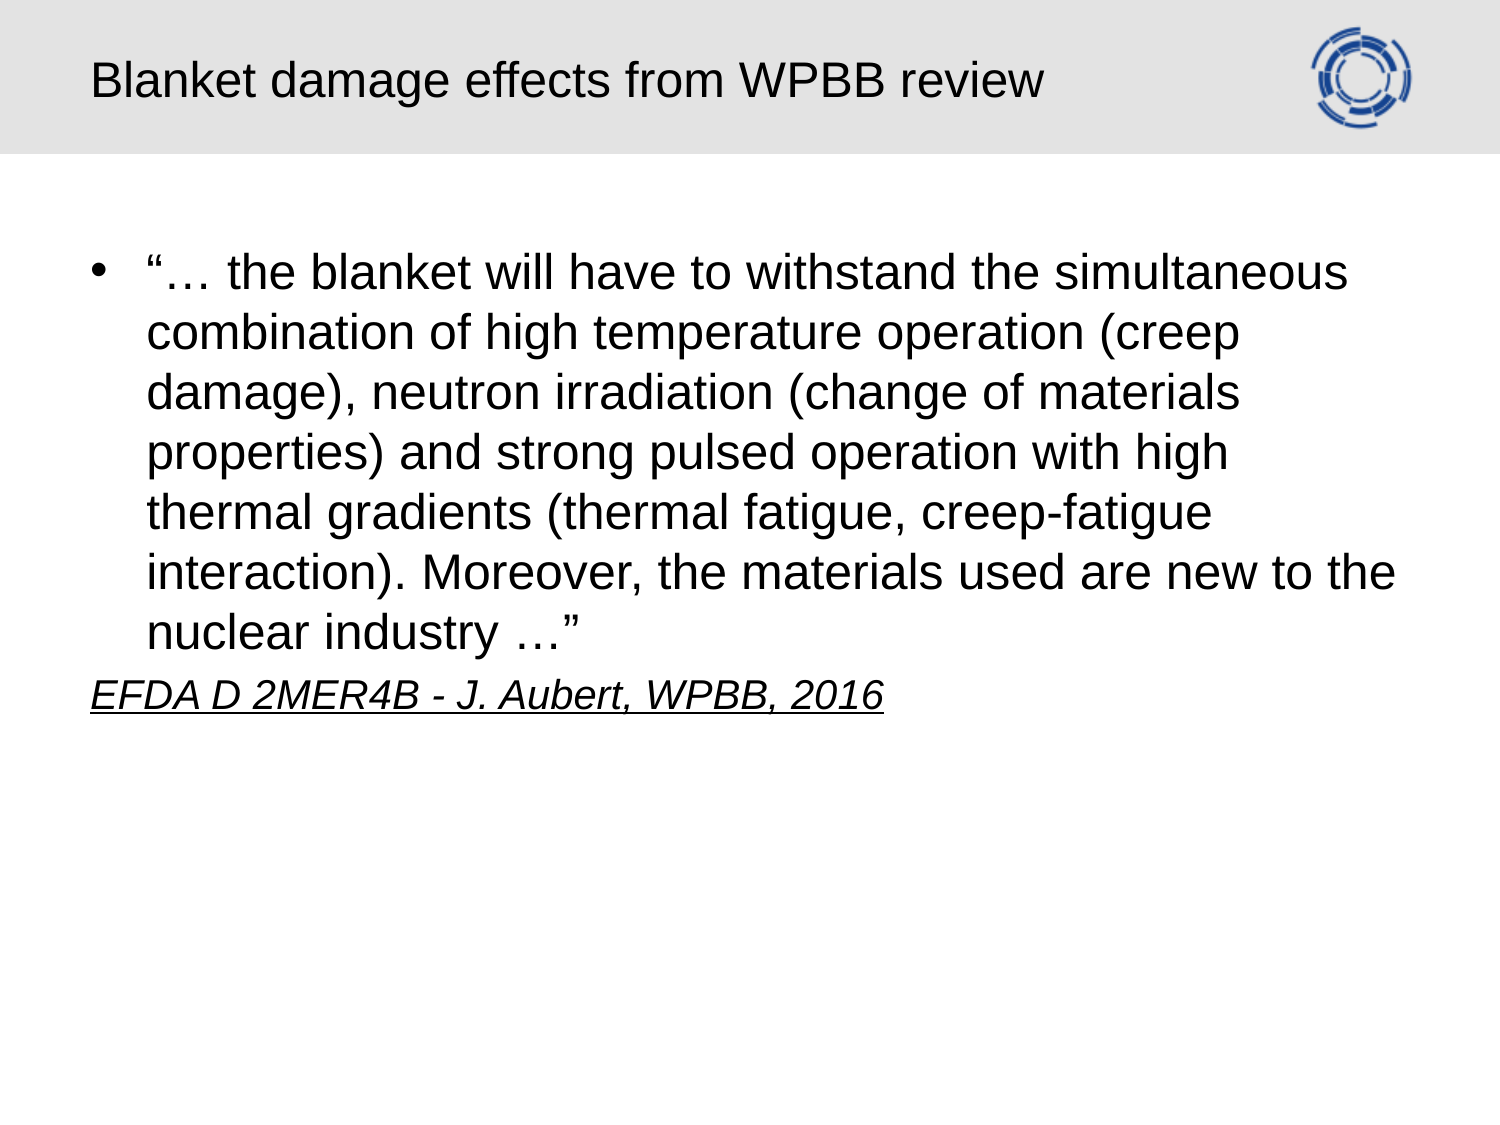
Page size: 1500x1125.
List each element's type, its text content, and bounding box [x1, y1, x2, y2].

title Blanket damage effects from WPBB review [75, 4, 1294, 151]
list “… the blanket will have to withstand the simultaneous combination of high temperature operation (creep damage), neutron irradiation (change of materials properties) and strong pulsed operation with high thermal gradients (thermal fatigue, creep-fatigue interaction). Moreover, the materials used are new to the nuclear industry …” EFDA D 2MER4B - J. Aubert, WPBB, 2016 [75, 231, 1425, 1035]
picture [0, 0, 1500, 154]
